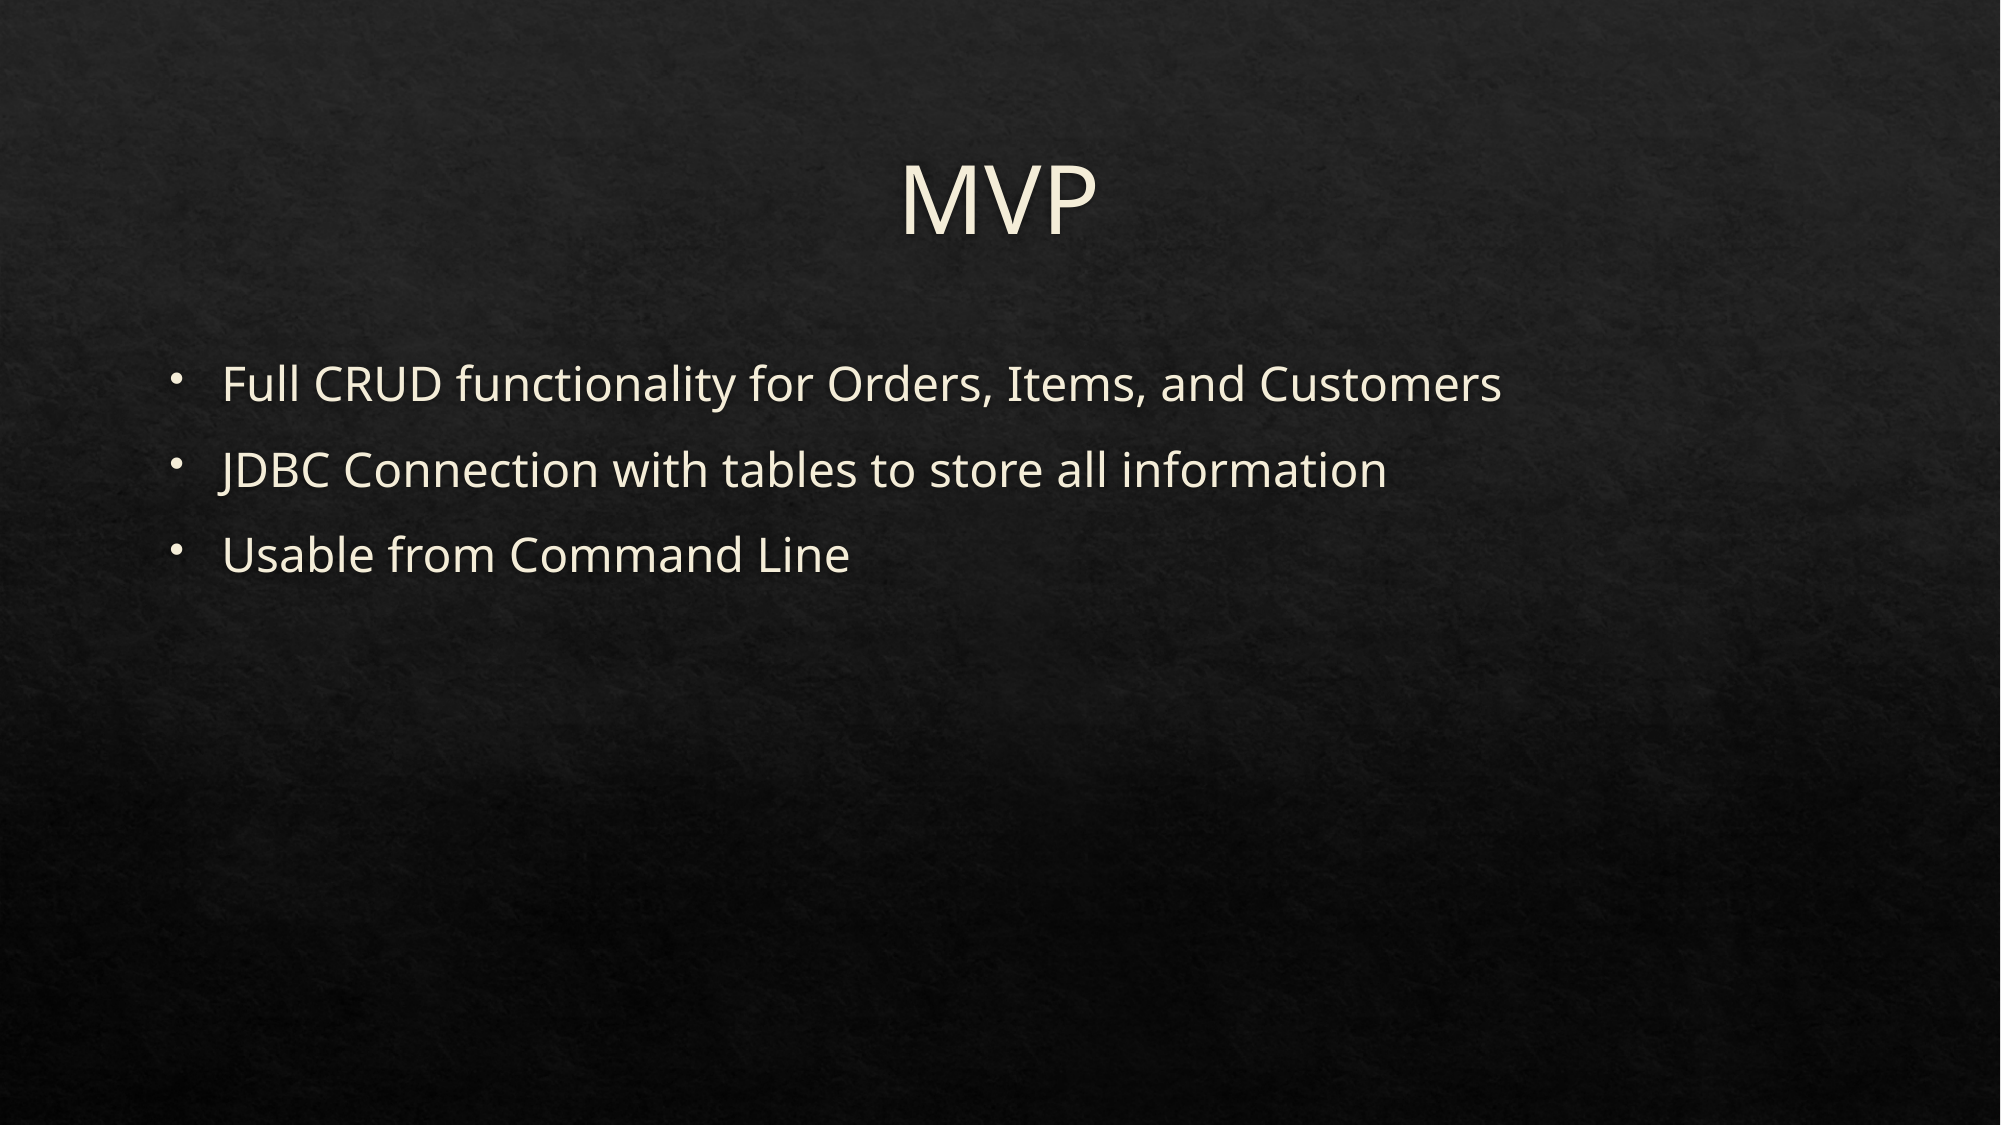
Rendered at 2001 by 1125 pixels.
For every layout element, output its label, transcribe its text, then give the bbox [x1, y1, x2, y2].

list Full CRUD functionality for Orders, Items, and Customers JDBC Connection with tables to store all information Usable from Command Line [149, 340, 1849, 950]
title MVP [149, 99, 1849, 307]
